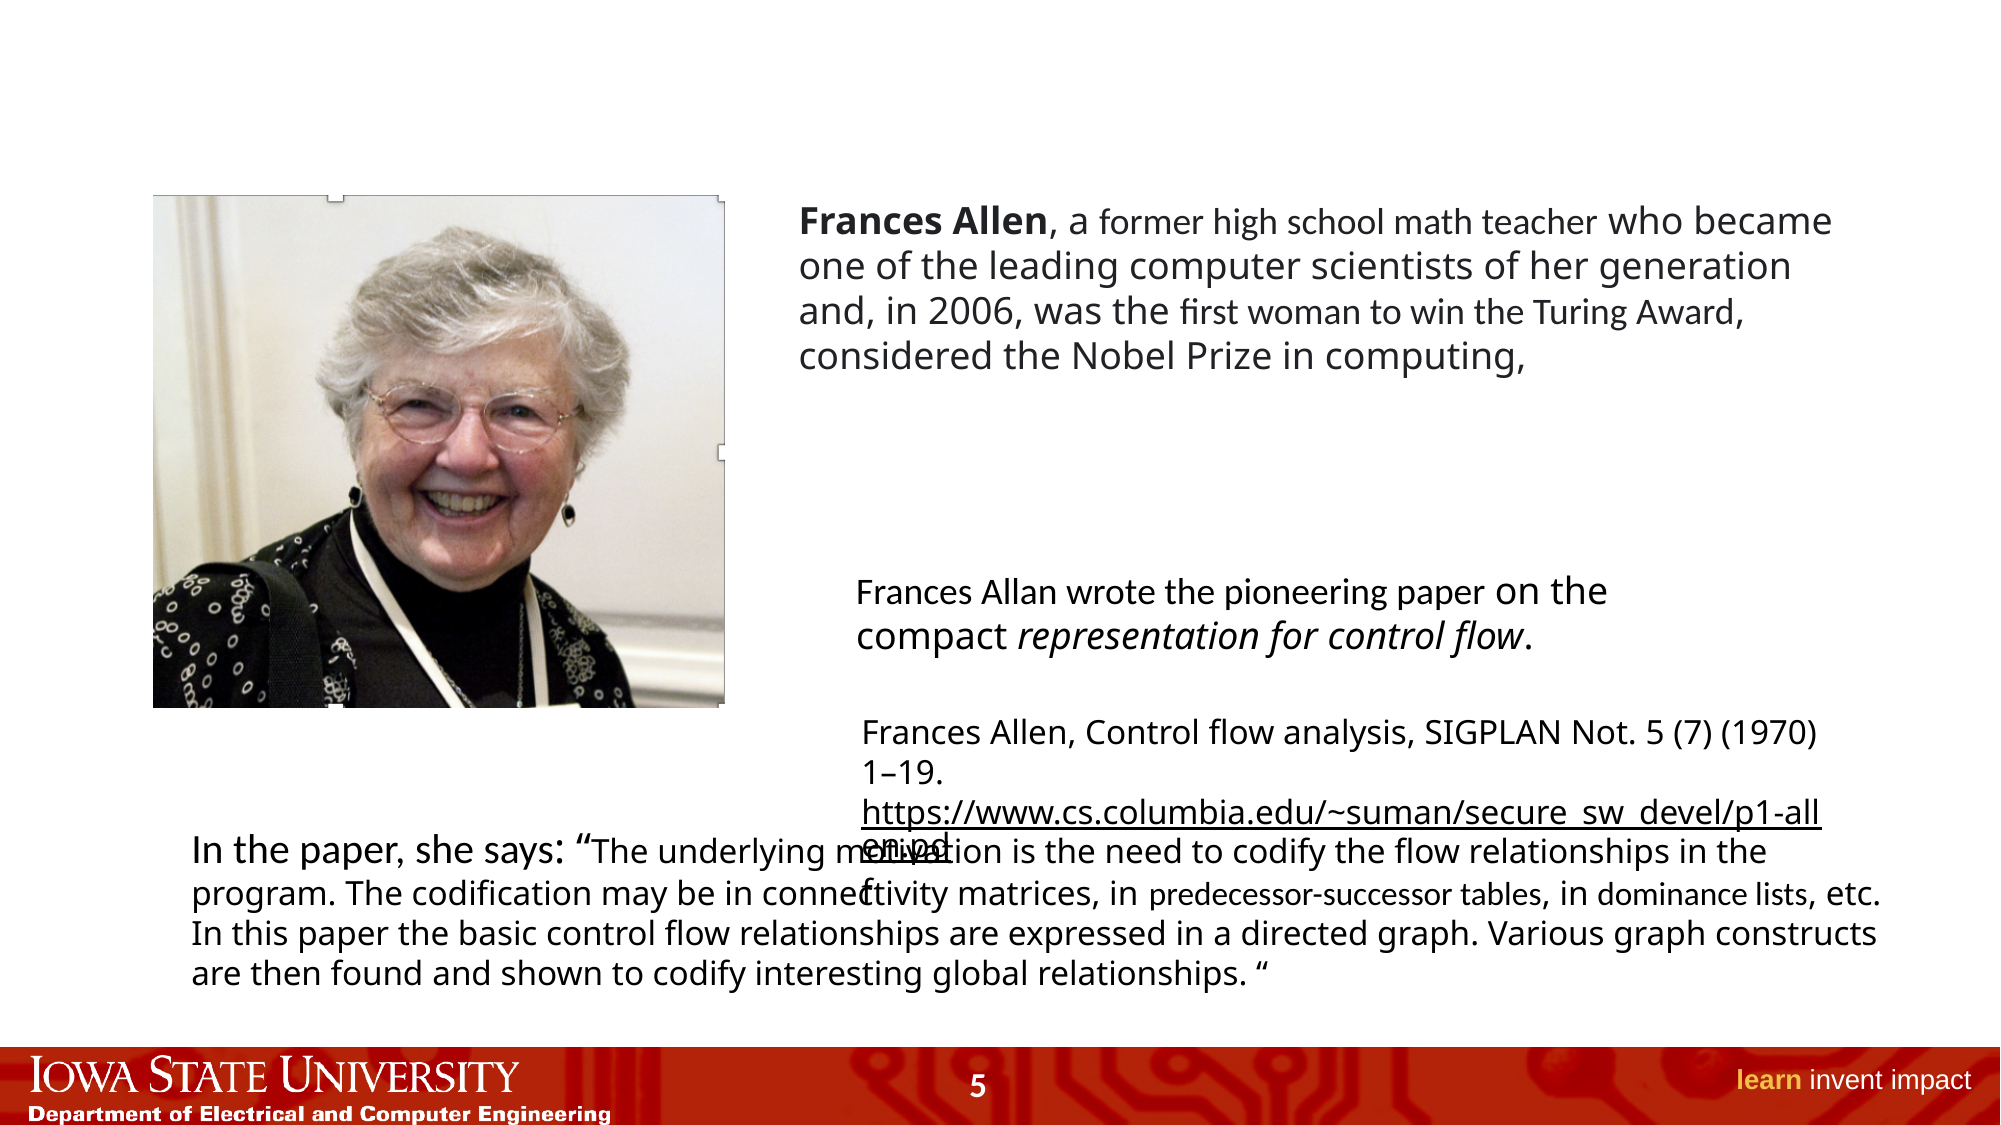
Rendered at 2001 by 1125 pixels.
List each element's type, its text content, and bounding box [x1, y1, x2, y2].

text_box Frances Allan wrote the pioneering paper on the compact representation for control flow. [841, 559, 1759, 665]
text_box Frances Allen, a former high school math teacher who became one of the leading computer scientists of her generation and, in 2006, was the first woman to win the Turing Award, considered the Nobel Prize in computing, [783, 189, 1865, 385]
picture [0, 1047, 2000, 1125]
text_box Frances Allen, Control flow analysis, SIGPLAN Not. 5 (7) (1970) 1–19. https://www.cs.columbia.edu/~suman/secure_sw_devel/p1-allen.pdf [846, 704, 1847, 884]
slide_number 5 [753, 1054, 1204, 1115]
picture [152, 194, 725, 708]
text_box In the paper, she says: “The underlying motivation is the need to codify the flow relationships in the program. The codification may be in connectivity matrices, in predecessor-successor tables, in dominance lists, etc. In this paper the basic control flow relationships are expressed in a directed graph. Various graph constructs are then found and shown to codify interesting global relationships. “ [176, 814, 1914, 1000]
